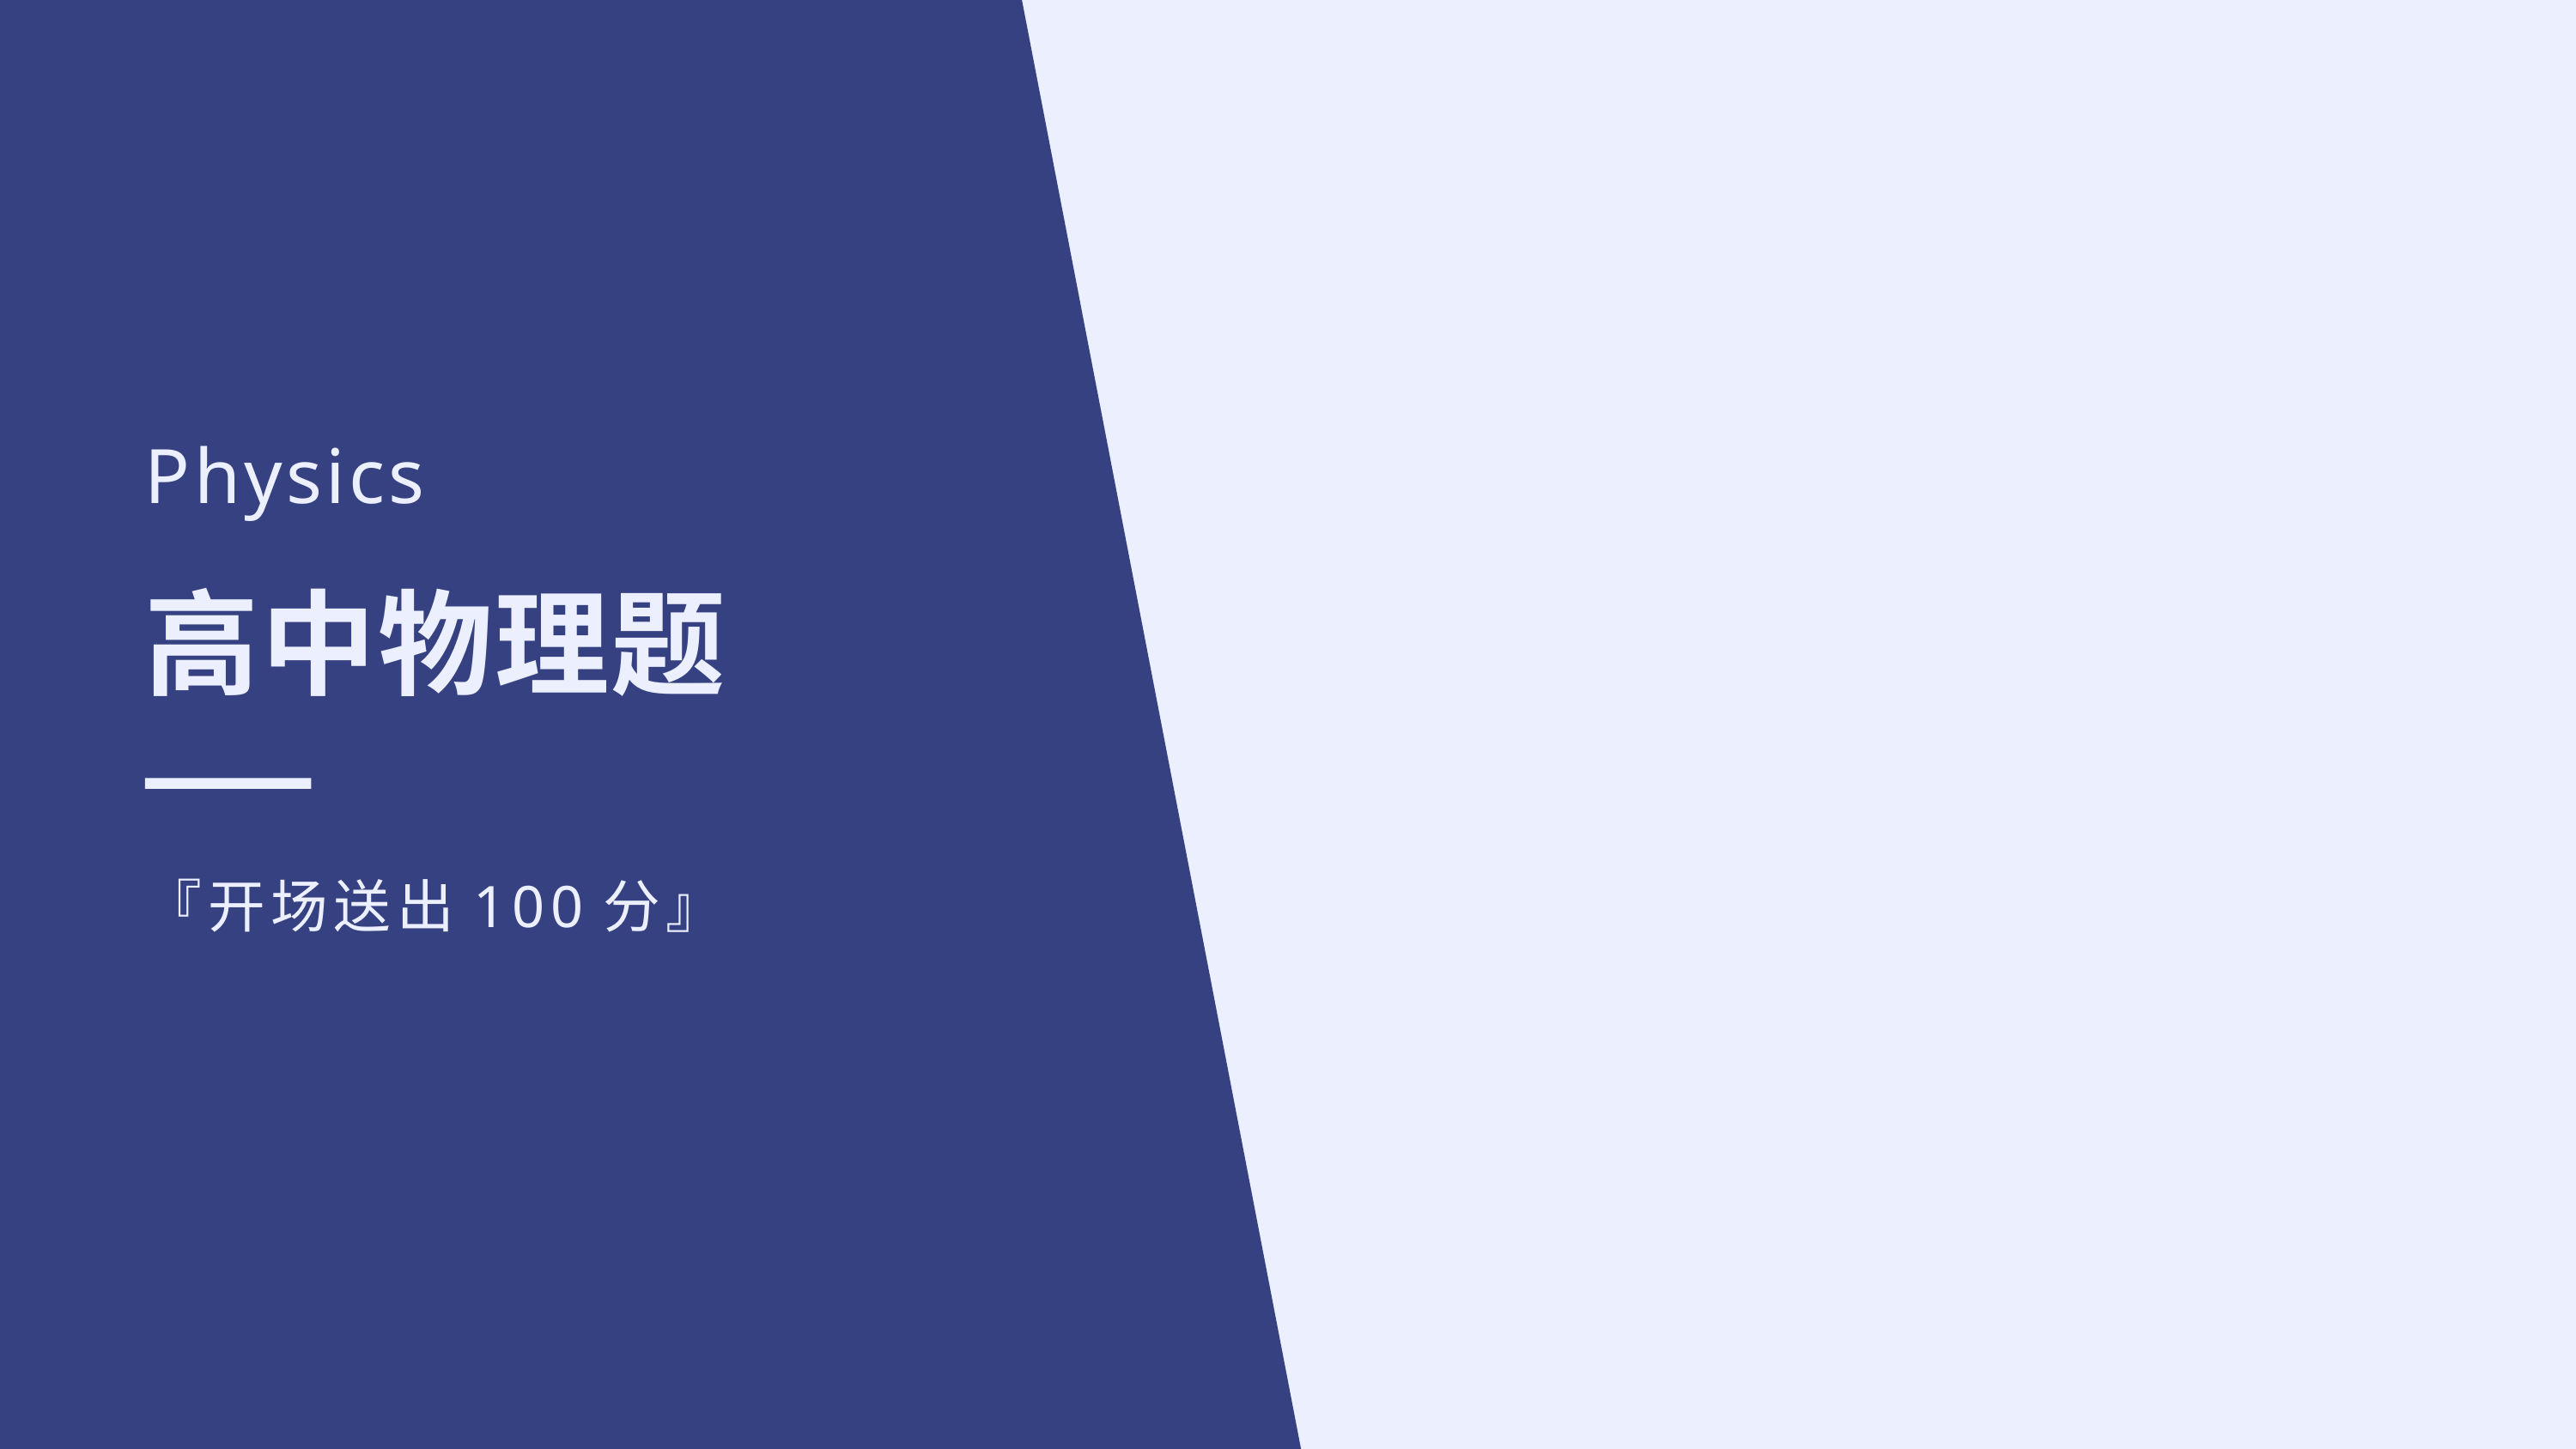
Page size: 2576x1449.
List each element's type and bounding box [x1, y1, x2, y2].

text_box [1023, 0, 2576, 1449]
text_box [144, 421, 977, 931]
text_box [0, 0, 1302, 1449]
